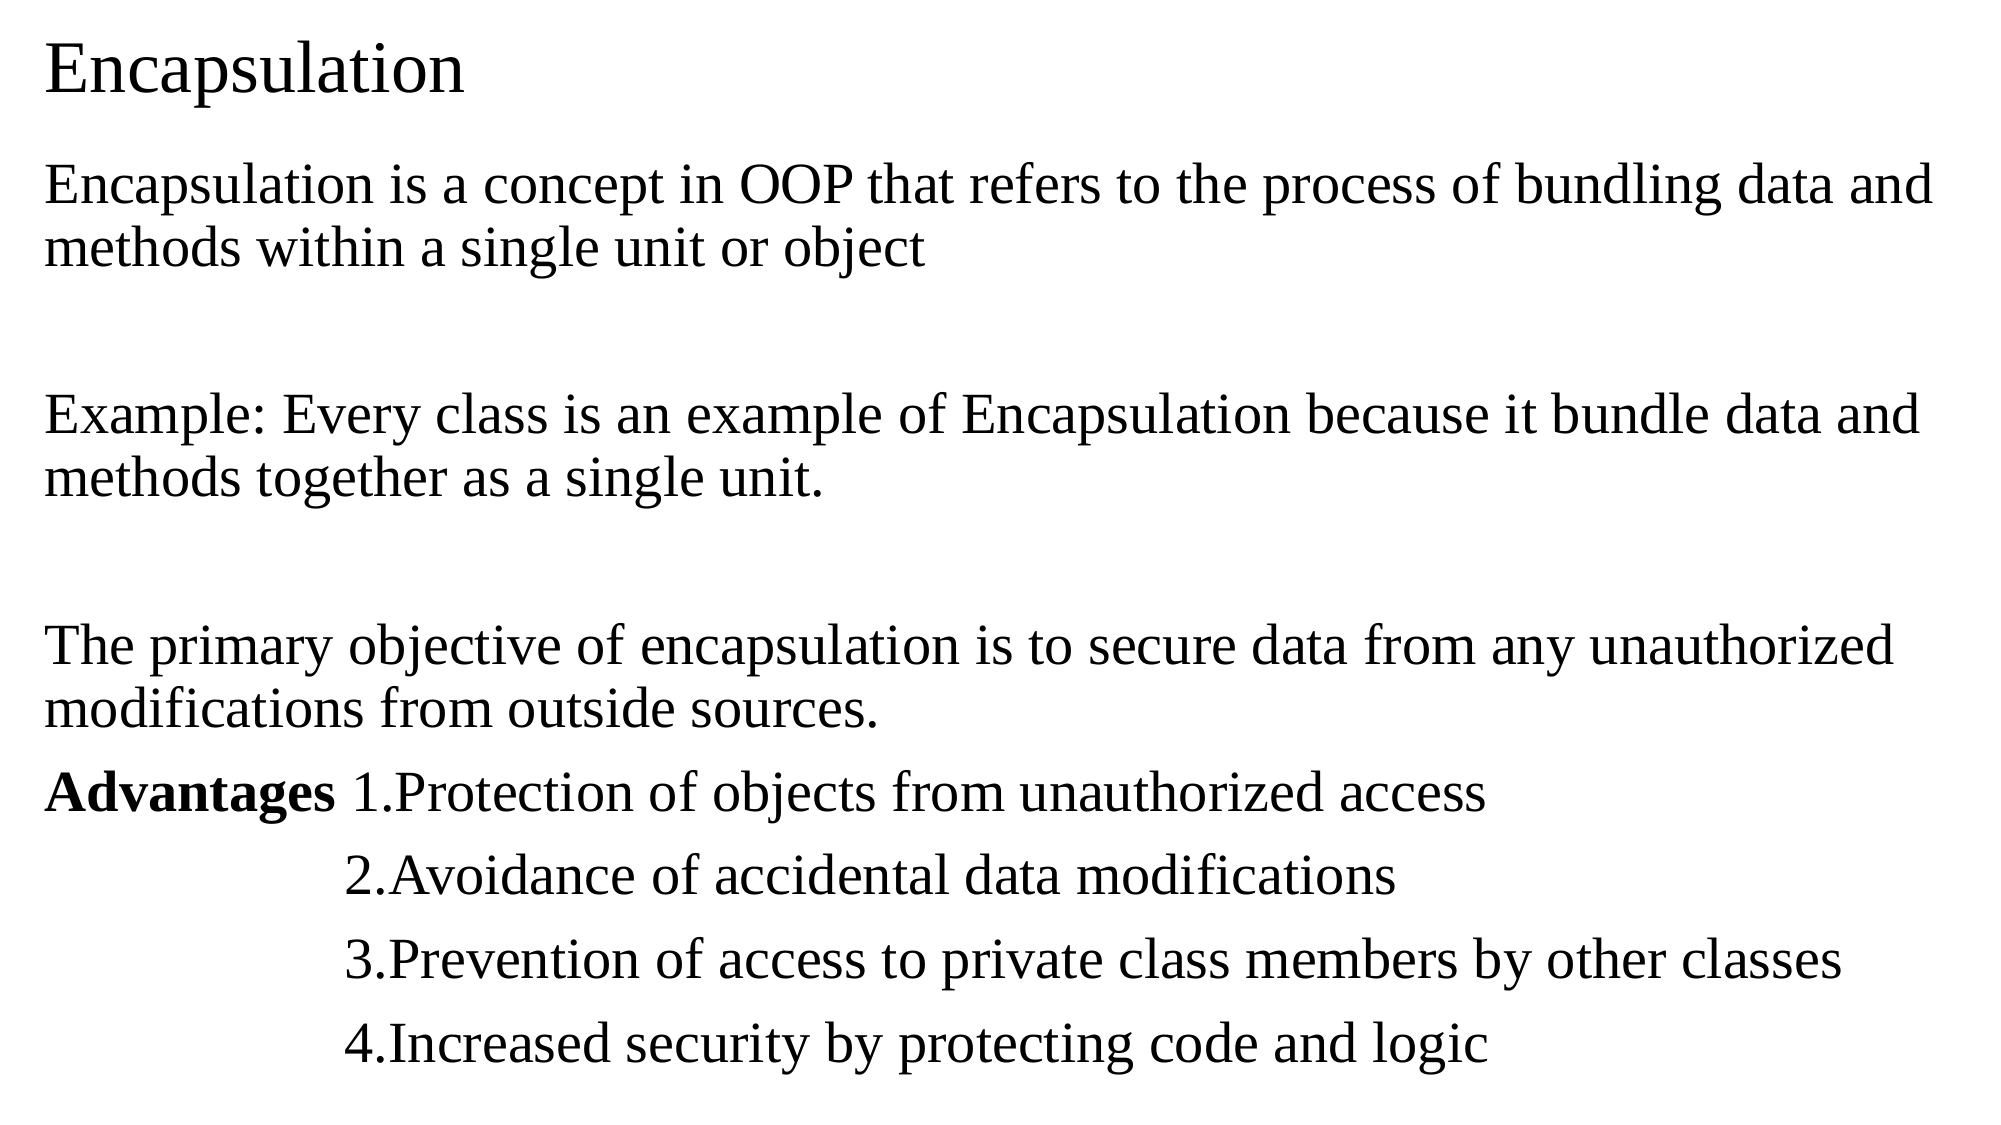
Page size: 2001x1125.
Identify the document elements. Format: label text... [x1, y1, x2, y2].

title Encapsulation [29, 20, 1957, 116]
list Encapsulation is a concept in OOP that refers to the process of bundling data and methods within a single unit or object Example: Every class is an example of Encapsulation because it bundle data and methods together as a single unit. The primary objective of encapsulation is to secure data from any unauthorized modifications from outside sources. Advantages 1.Protection of objects from unauthorized access 2.Avoidance of accidental data modifications 3.Prevention of access to private class members by other classes 4.Increased security by protecting code and logic [29, 145, 1957, 1094]
